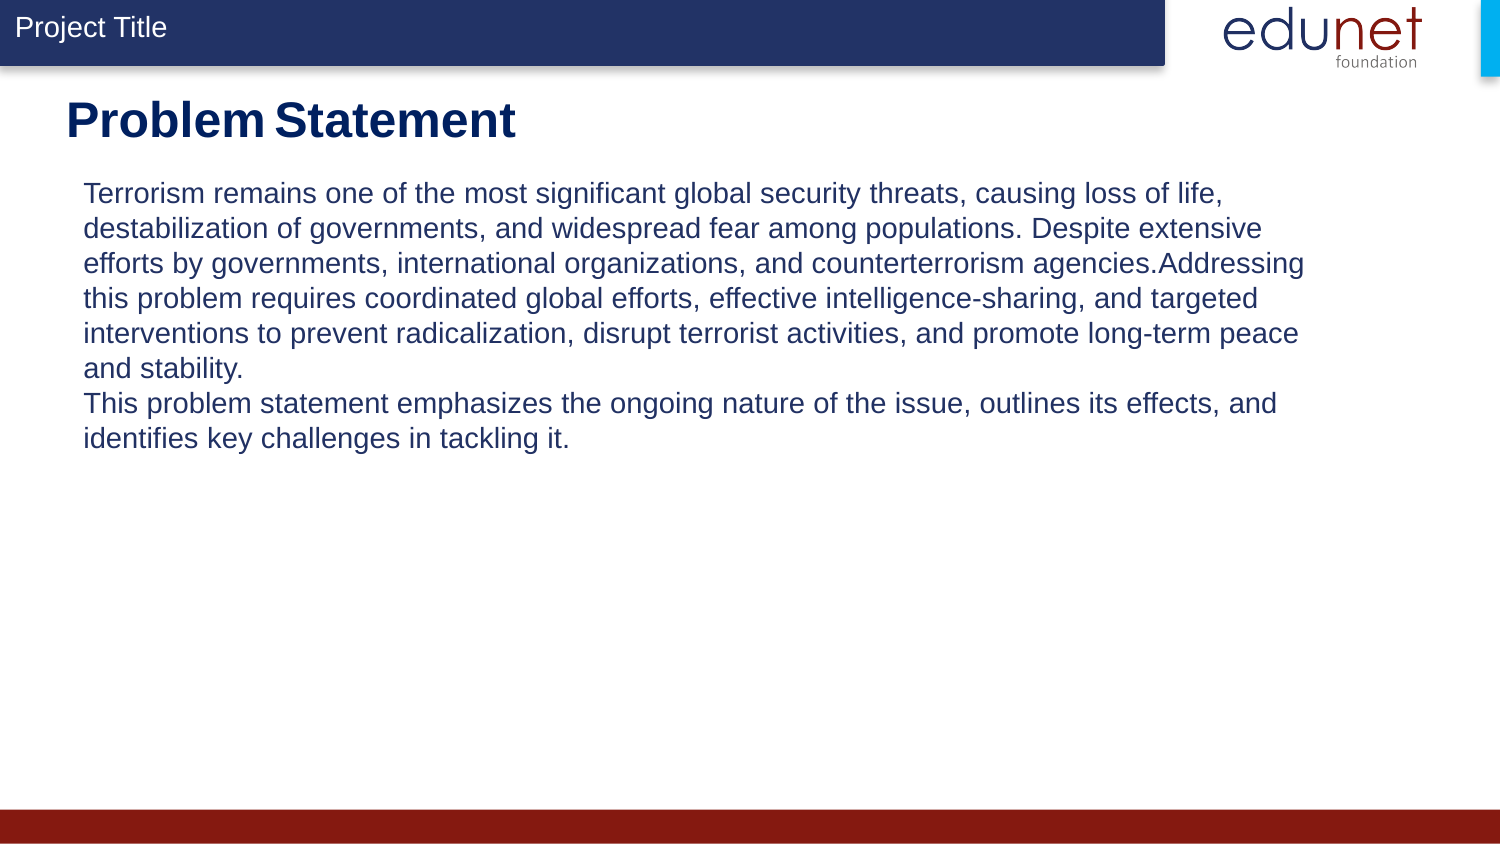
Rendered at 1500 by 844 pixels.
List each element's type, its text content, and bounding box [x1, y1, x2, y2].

title Problem Statement [51, 72, 1449, 167]
text_box Terrorism remains one of the most significant global security threats, causing loss of life, destabilization of governments, and widespread fear among populations. Despite extensive efforts by governments, international organizations, and counterterrorism agencies.Addressing this problem requires coordinated global efforts, effective intelligence-sharing, and targeted interventions to prevent radicalization, disrupt terrorist activities, and promote long-term peace and stability. This problem statement emphasizes the ongoing nature of the issue, outlines its effects, and identifies key challenges in tackling it. [68, 166, 1355, 462]
picture [1219, 4, 1424, 72]
